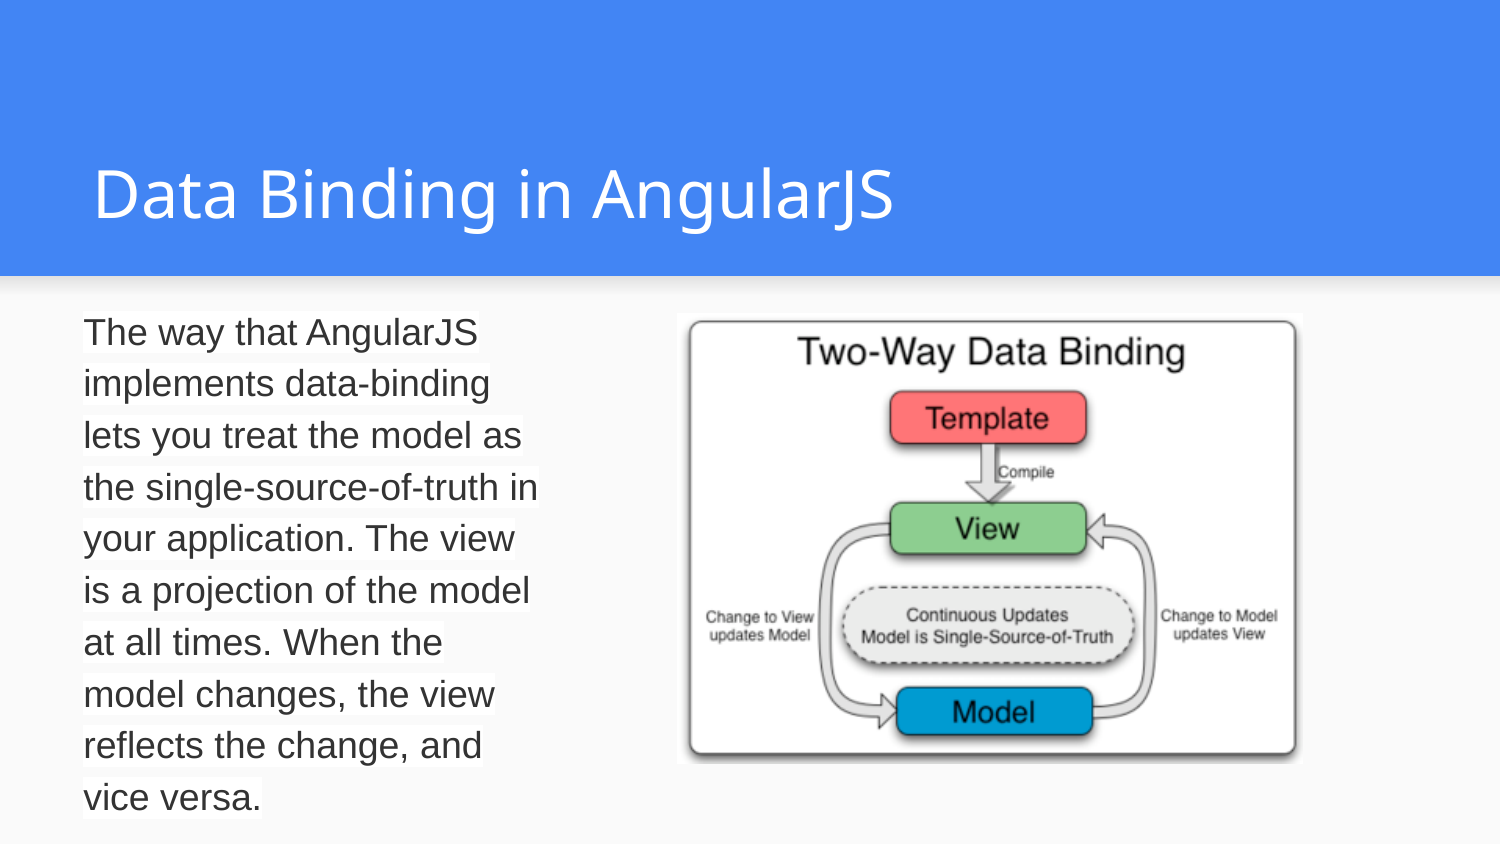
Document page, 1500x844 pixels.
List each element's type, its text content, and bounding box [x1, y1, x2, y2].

picture [677, 313, 1303, 764]
title Data Binding in AngularJS [77, 121, 1427, 248]
text_box The way that AngularJS implements data-binding lets you treat the model as the single-source-of-truth in your application. The view is a projection of the model at all times. When the model changes, the view reflects the change, and vice versa. [68, 313, 561, 806]
